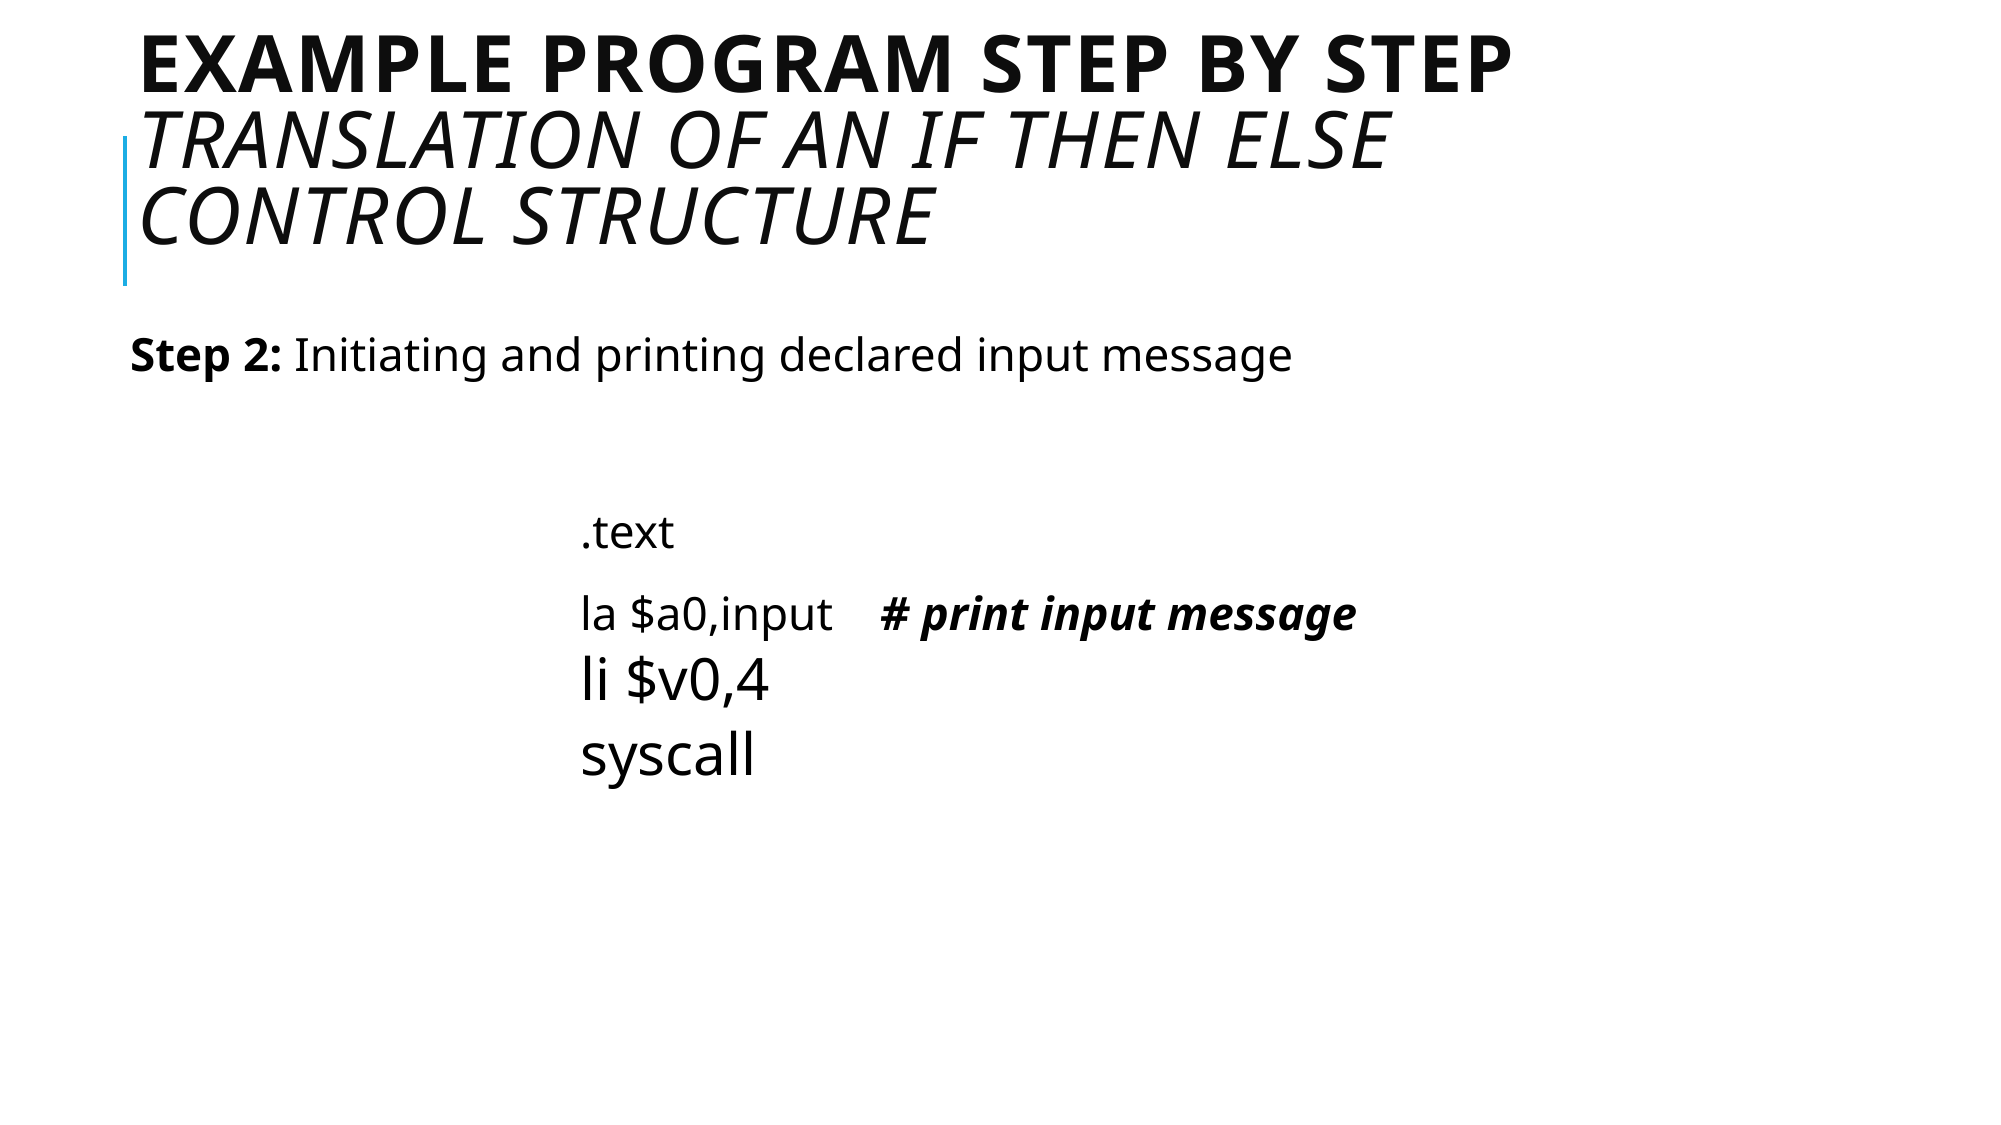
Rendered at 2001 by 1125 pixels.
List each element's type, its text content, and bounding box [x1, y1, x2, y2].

list Step 2: Initiating and printing declared input message .text la $a0,input # print input message li $v0,4 syscall [122, 324, 1848, 1099]
title Example Program Step By Step Translation of an IF THEN ELSE Control Structure [122, 22, 1718, 269]
